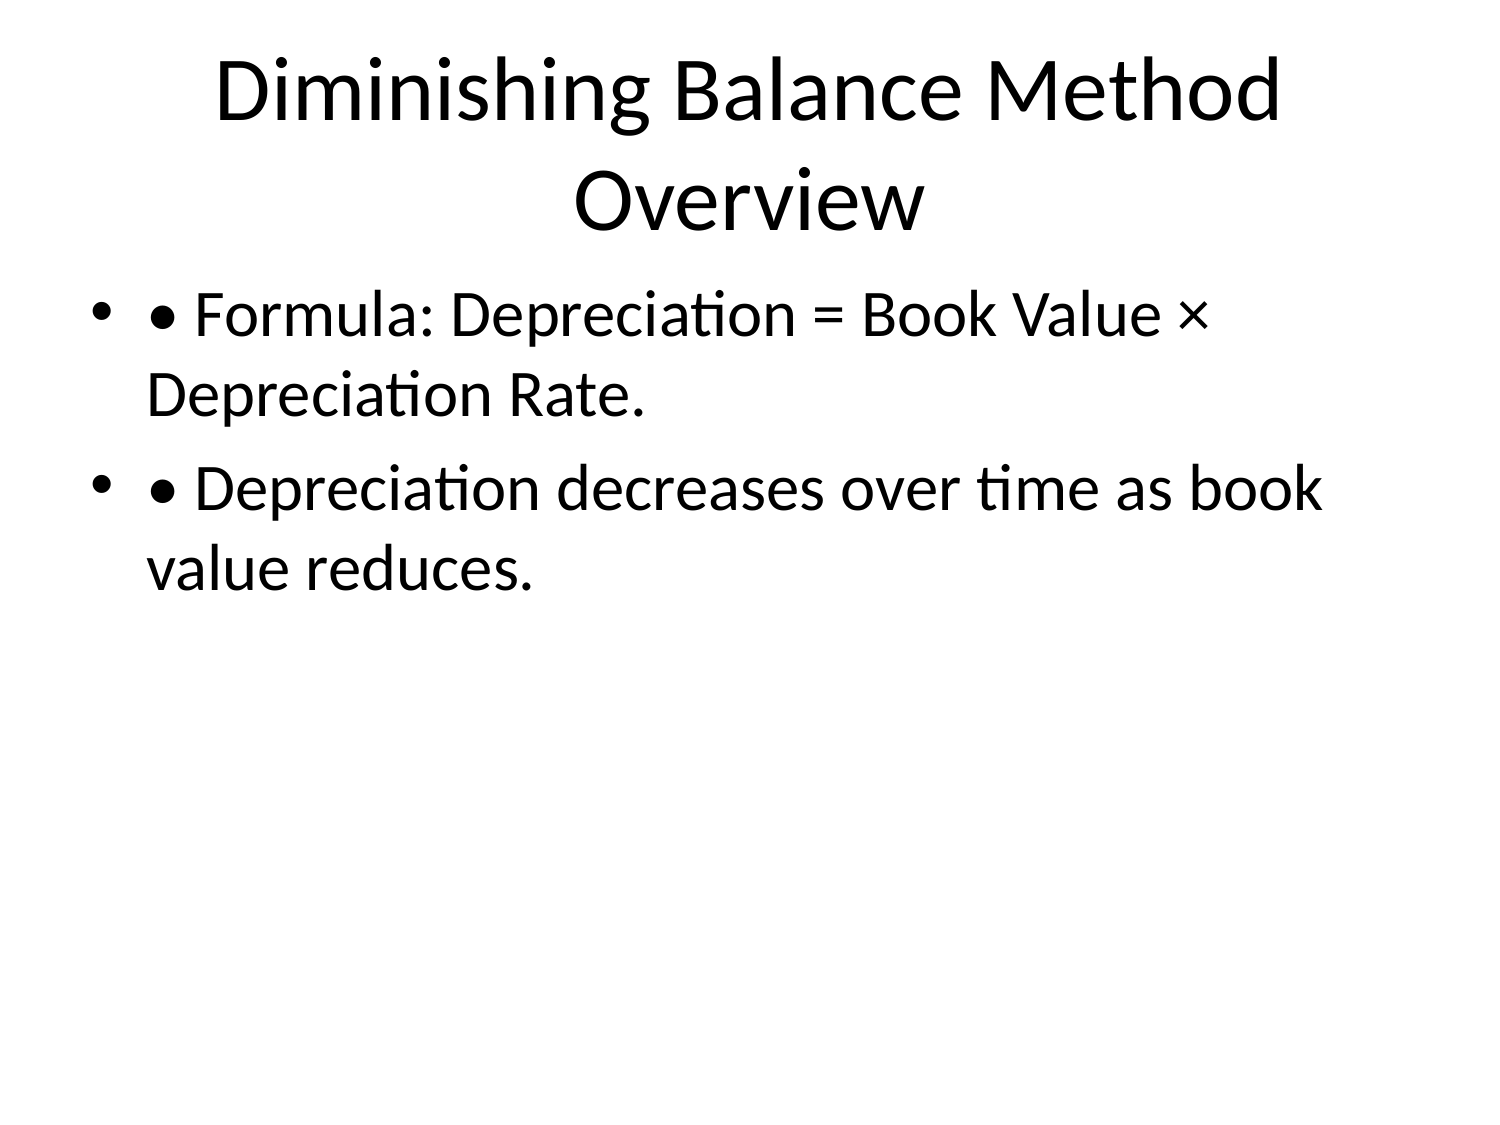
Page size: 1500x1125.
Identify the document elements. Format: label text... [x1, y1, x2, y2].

list • Formula: Depreciation = Book Value × Depreciation Rate. • Depreciation decreases over time as book value reduces. [75, 262, 1425, 1005]
title Diminishing Balance Method Overview [75, 45, 1425, 233]
